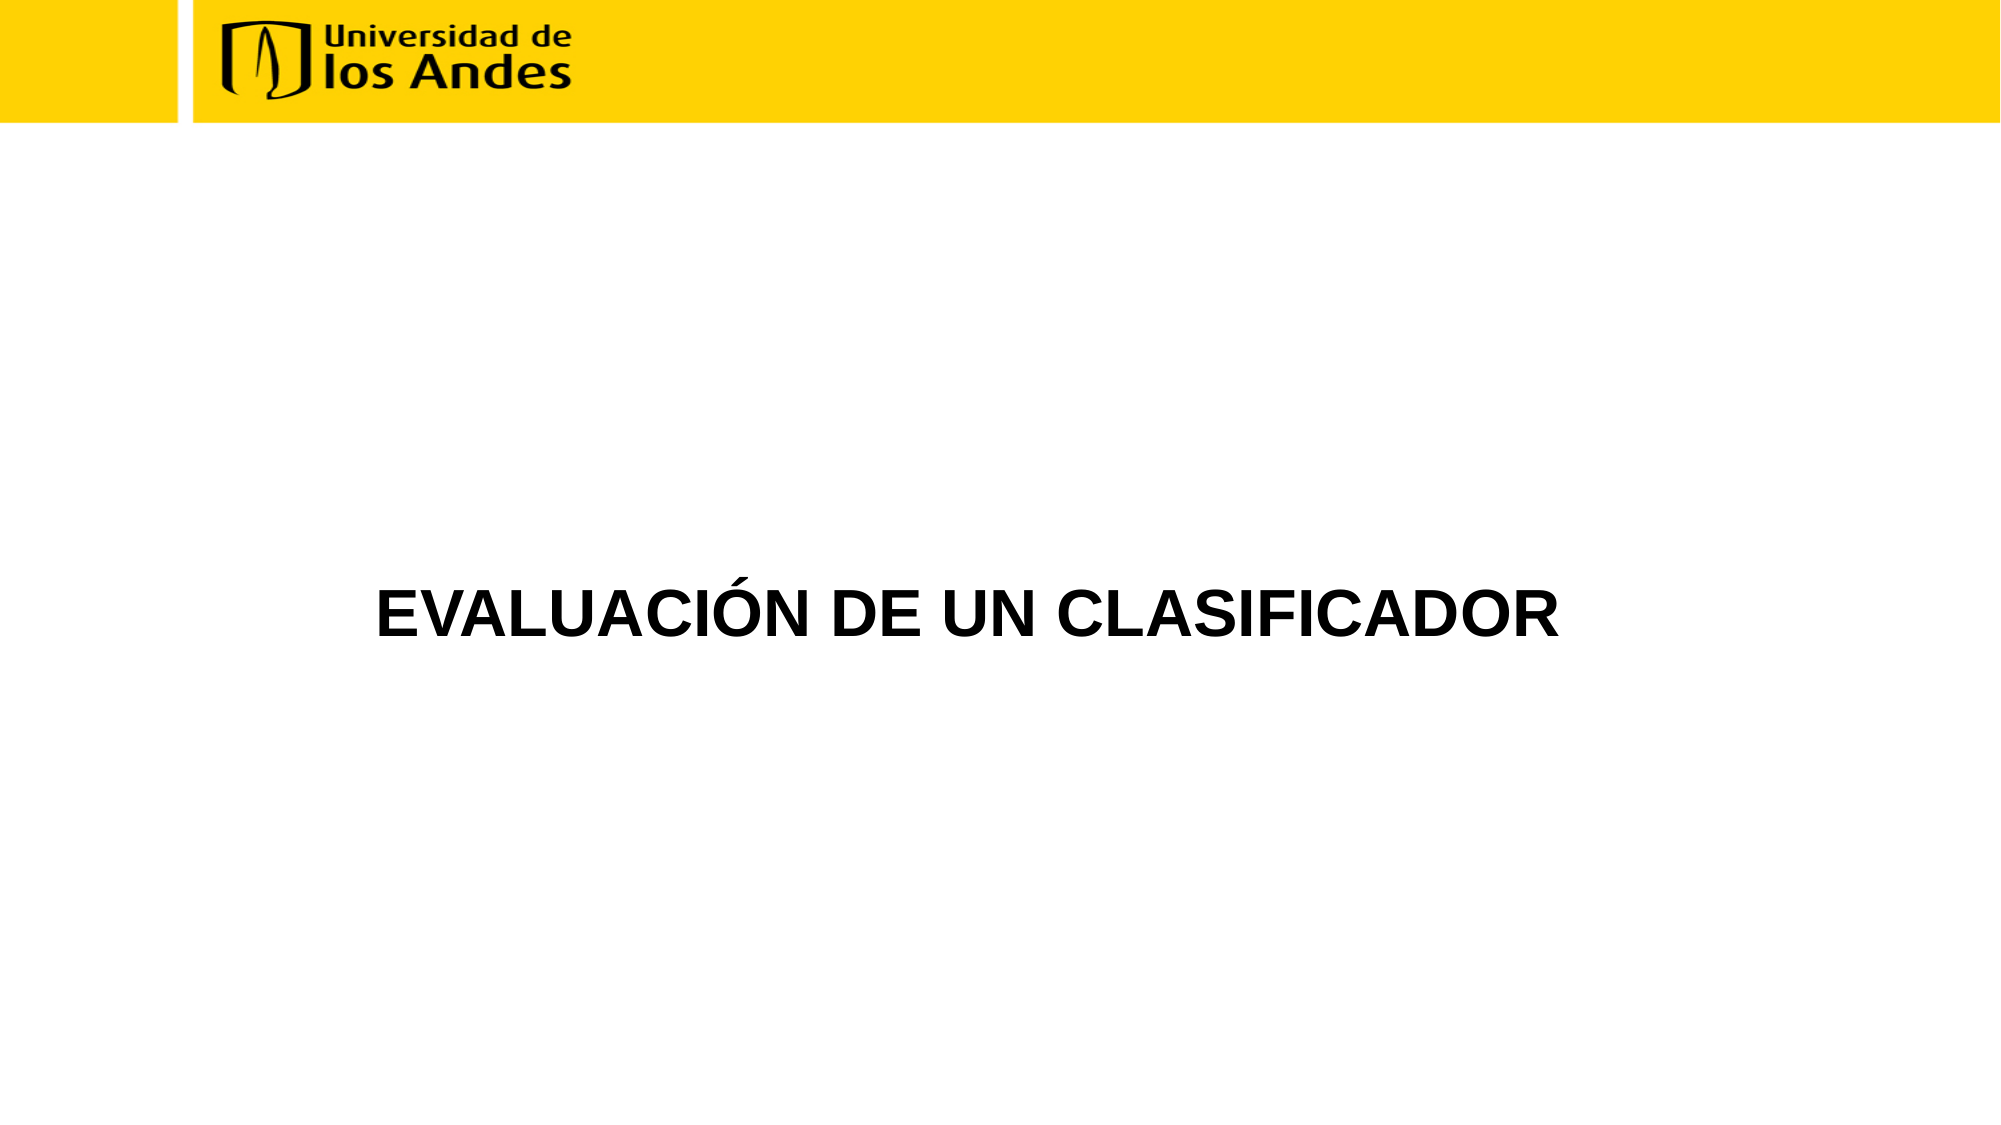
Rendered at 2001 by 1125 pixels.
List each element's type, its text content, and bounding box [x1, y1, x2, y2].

title EVALUACIÓN DE UN CLASIFICADOR [360, 562, 1577, 688]
picture [0, 0, 2001, 1125]
